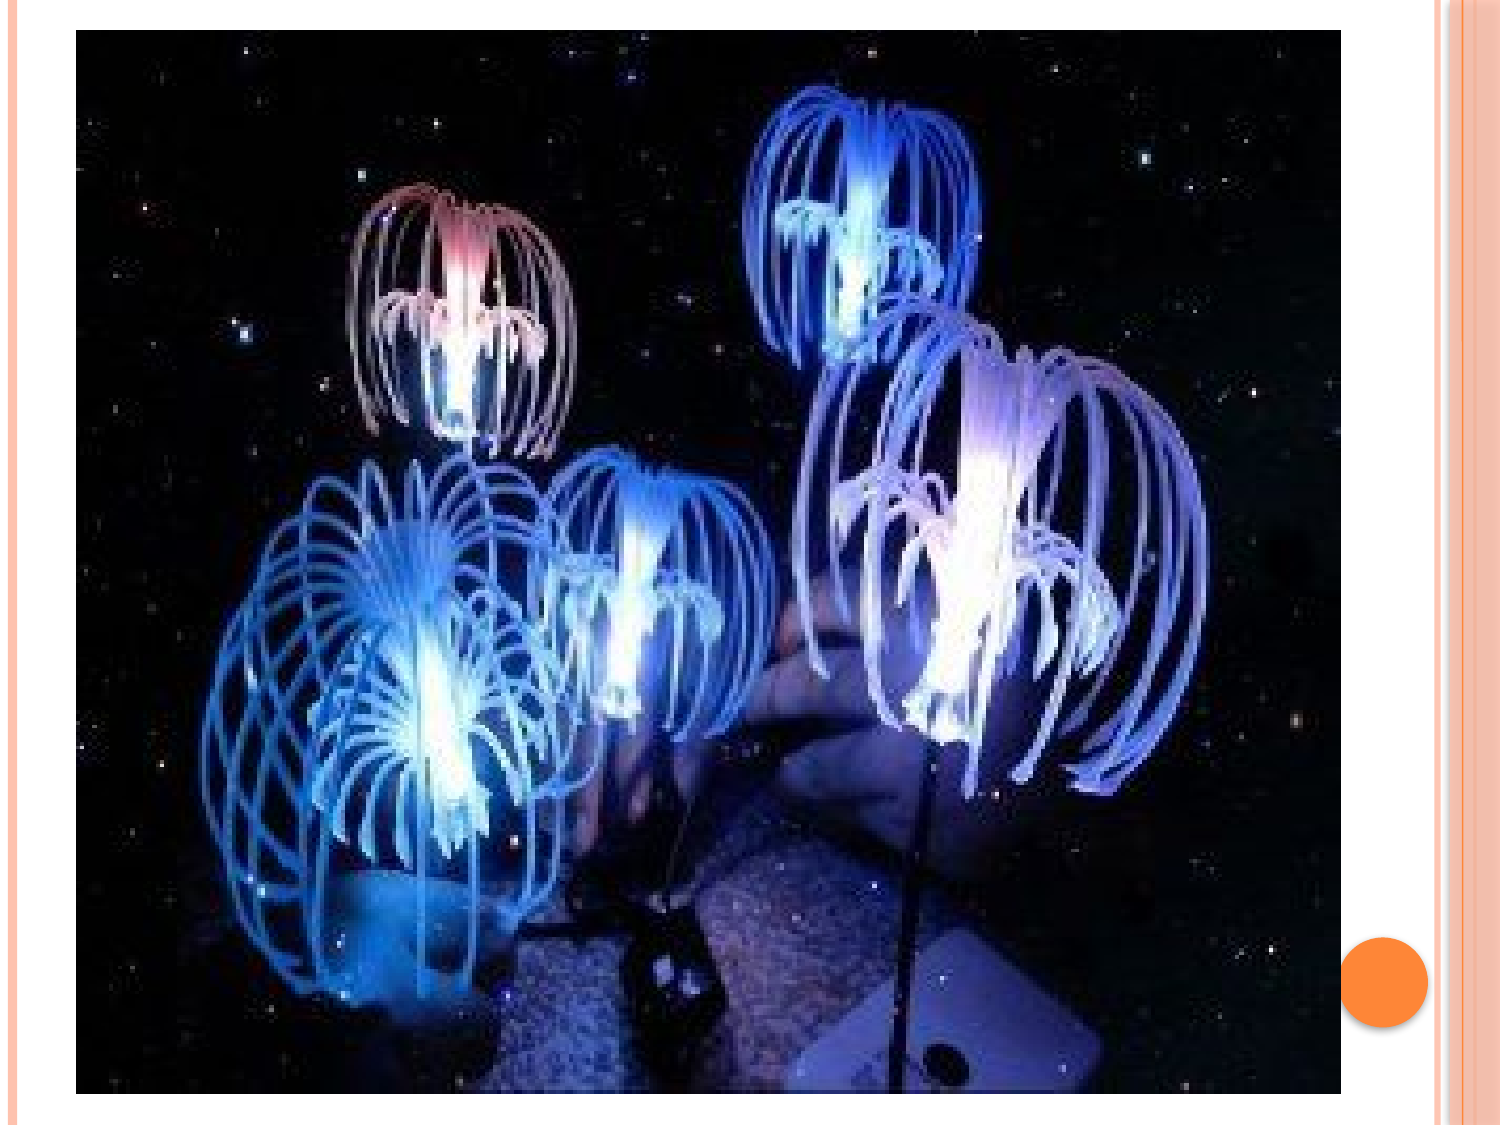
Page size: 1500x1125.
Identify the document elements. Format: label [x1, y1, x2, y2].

picture [76, 30, 1342, 1095]
